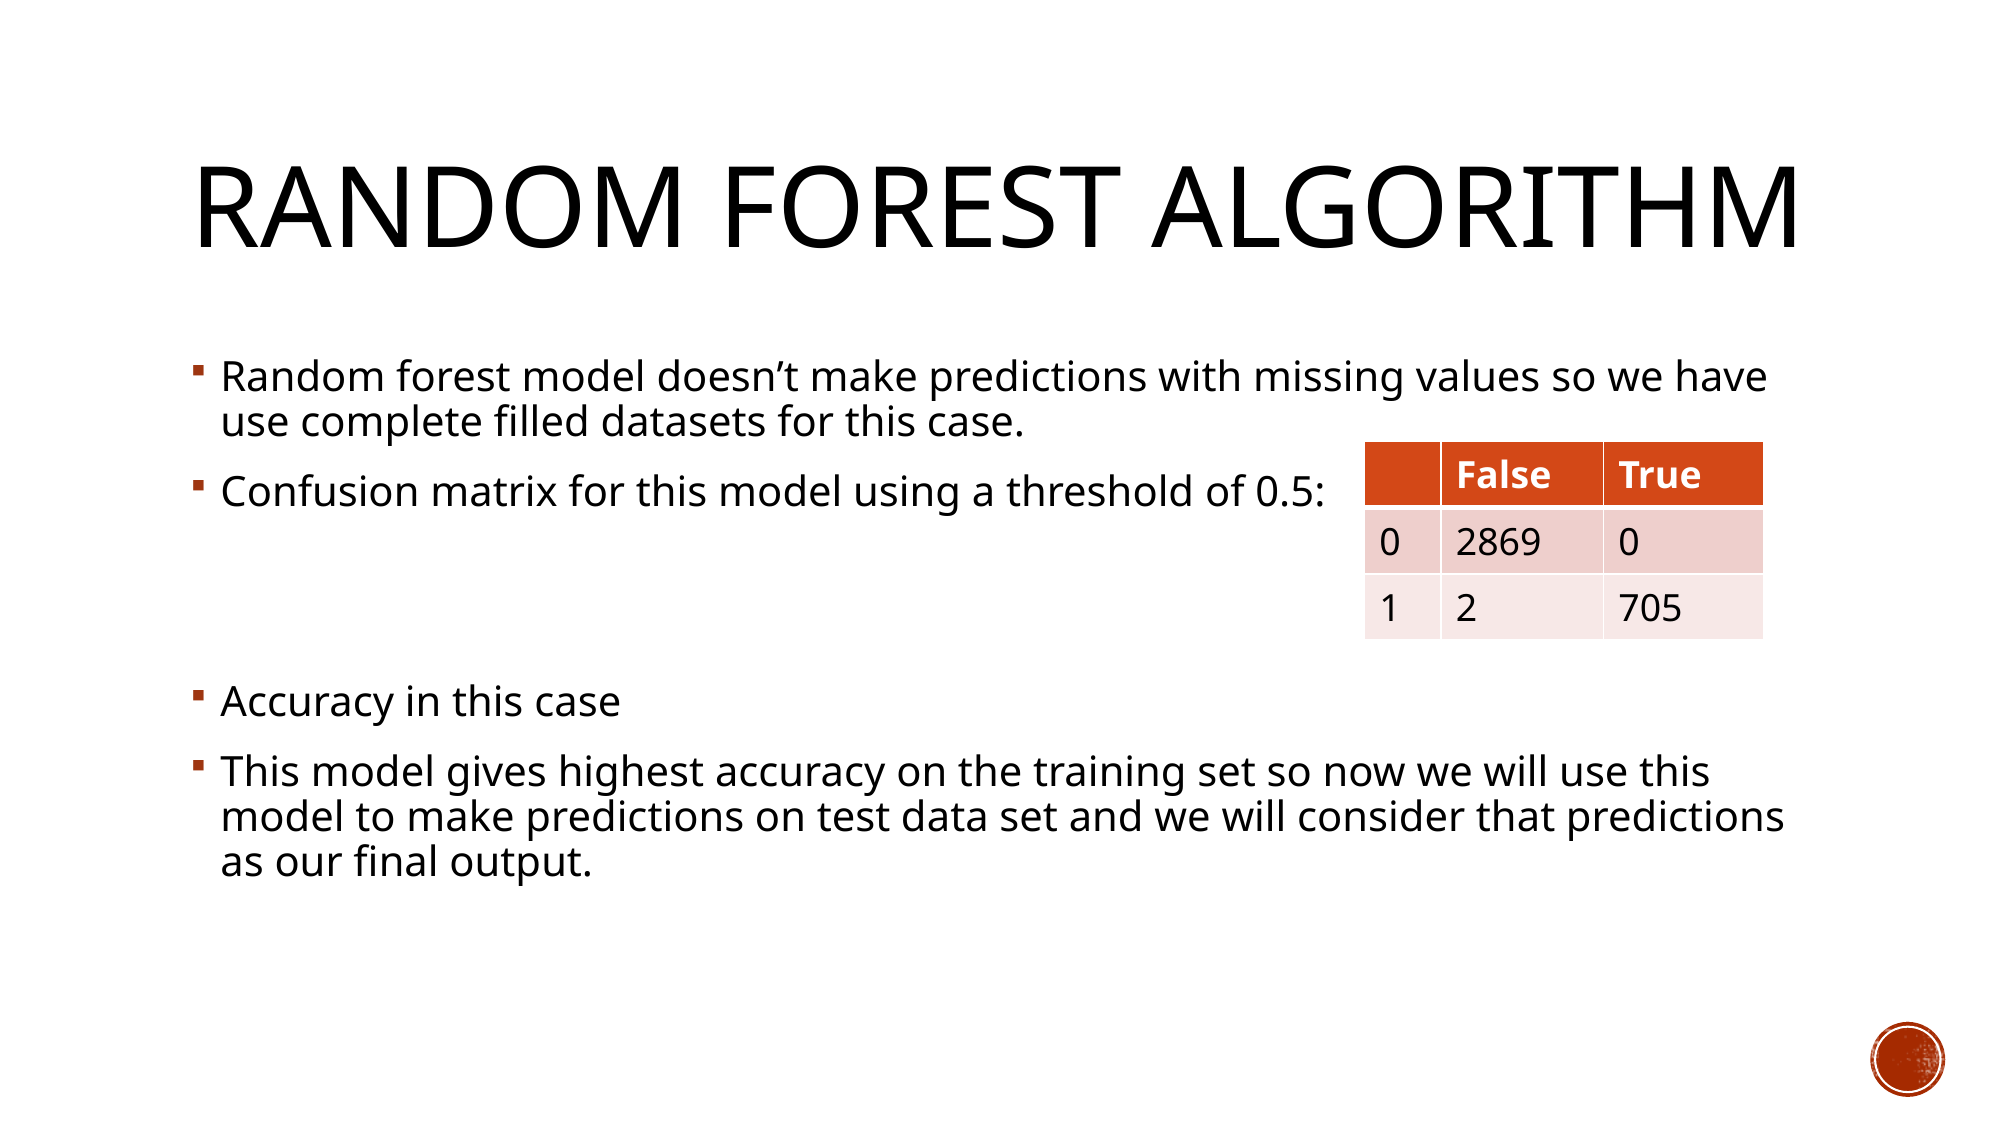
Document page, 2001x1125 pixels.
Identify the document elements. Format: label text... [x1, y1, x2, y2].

table_header False [1442, 442, 1603, 505]
table_cell 0 [1365, 510, 1440, 573]
table_cell 1 [1365, 575, 1440, 639]
table_header [1365, 442, 1440, 505]
table_cell 705 [1604, 575, 1763, 639]
table_cell 0 [1604, 510, 1763, 573]
title Random forest algorithm [175, 79, 1826, 344]
table_header True [1604, 442, 1763, 505]
table_cell 2 [1442, 575, 1603, 639]
table_cell 2869 [1442, 510, 1603, 573]
